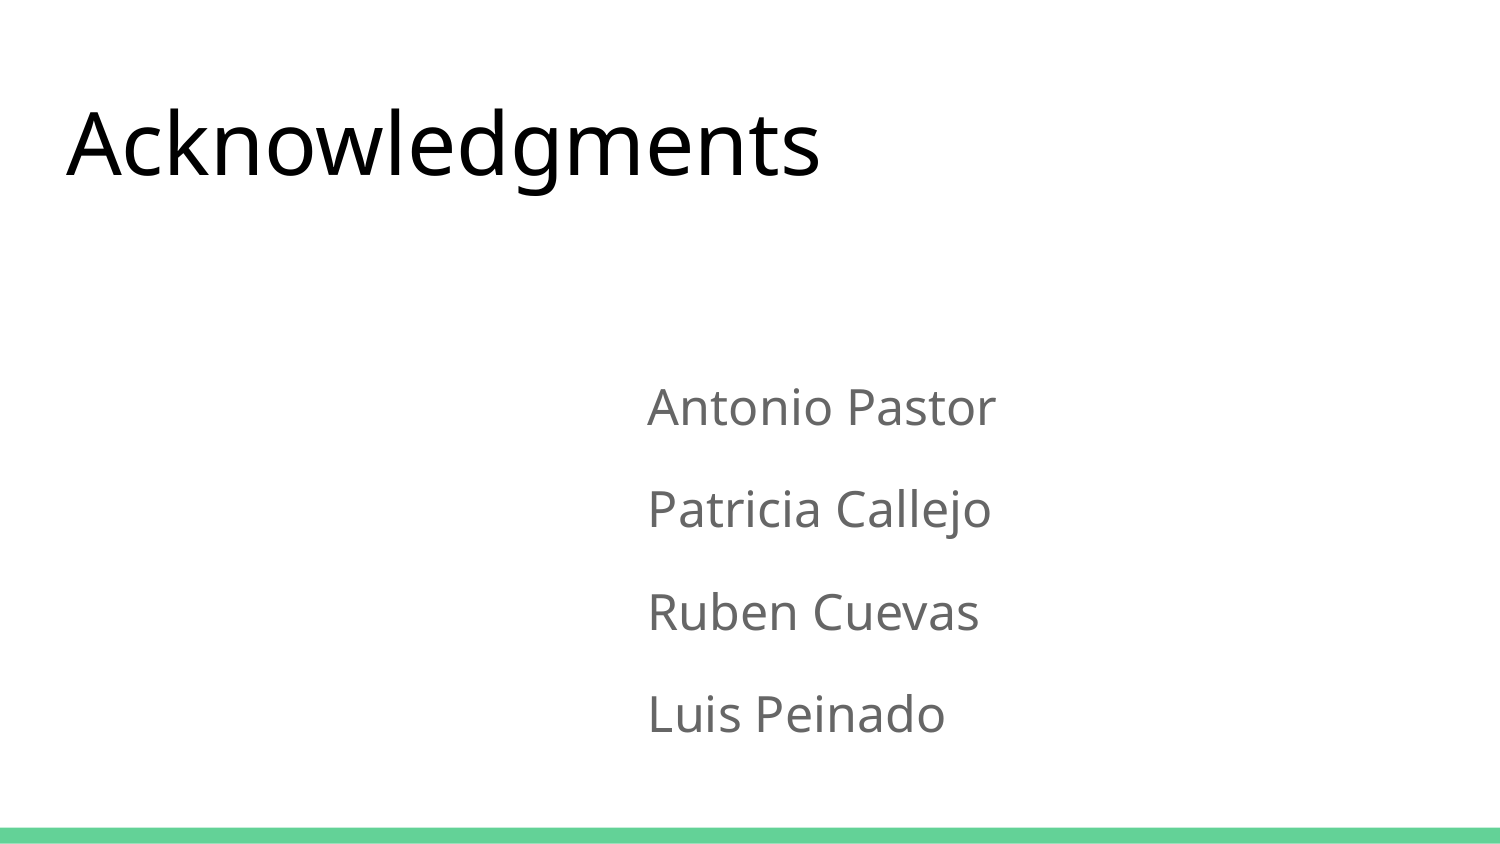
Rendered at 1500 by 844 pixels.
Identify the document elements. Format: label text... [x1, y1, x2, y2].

list Antonio Pastor Patricia Callejo Ruben Cuevas Luis Peinado [633, 351, 1319, 771]
title Acknowledgments [51, 72, 1449, 167]
